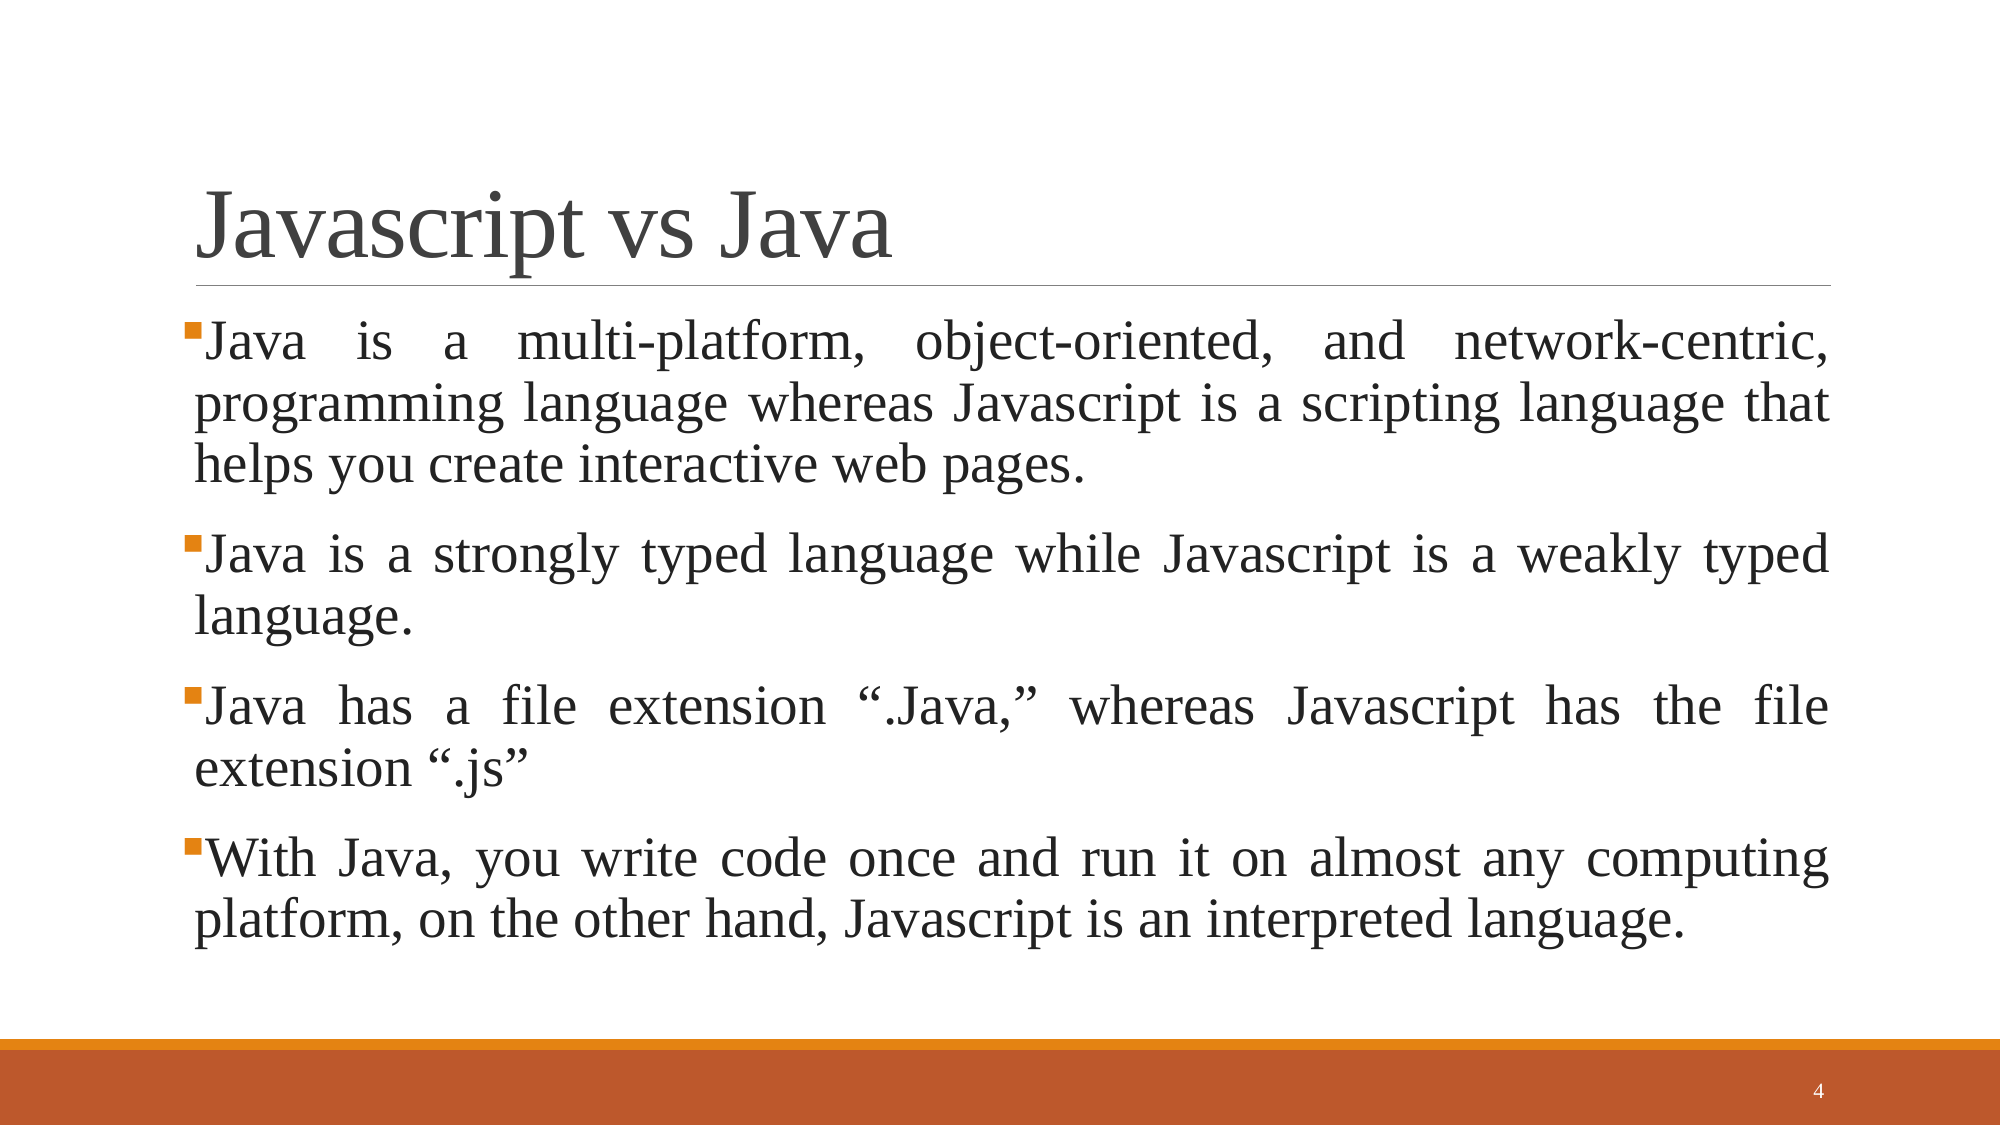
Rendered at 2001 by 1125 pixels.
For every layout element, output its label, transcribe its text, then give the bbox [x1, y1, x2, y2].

title Javascript vs Java [180, 47, 1830, 285]
slide_number 4 [1624, 1059, 1840, 1120]
list Java is a multi-platform, object-oriented, and network-centric, programming language whereas Javascript is a scripting language that helps you create interactive web pages. Java is a strongly typed language while Javascript is a weakly typed language. Java has a file extension “.Java,” whereas Javascript has the file extension “.js” With Java, you write code once and run it on almost any computing platform, on the other hand, Javascript is an interpreted language. [180, 302, 1830, 963]
